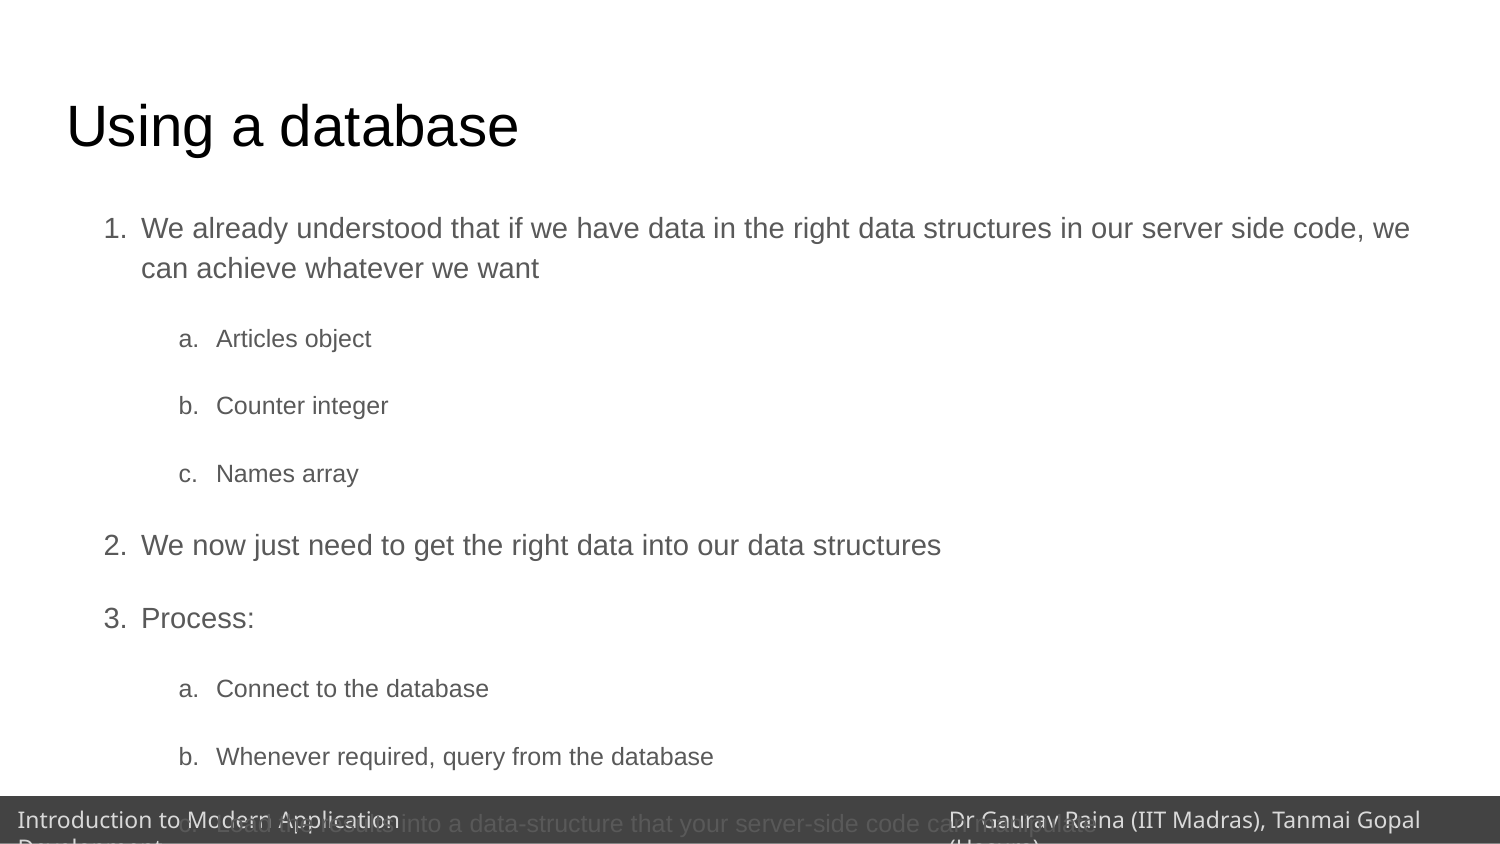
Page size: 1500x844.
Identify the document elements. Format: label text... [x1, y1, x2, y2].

list We already understood that if we have data in the right data structures in our server side code, we can achieve whatever we want Articles object Counter integer Names array We now just need to get the right data into our data structures Process: Connect to the database Whenever required, query from the database Load the results into a data-structure that your server-side code can manipulate [51, 189, 1449, 750]
title Using a database [51, 72, 1449, 167]
